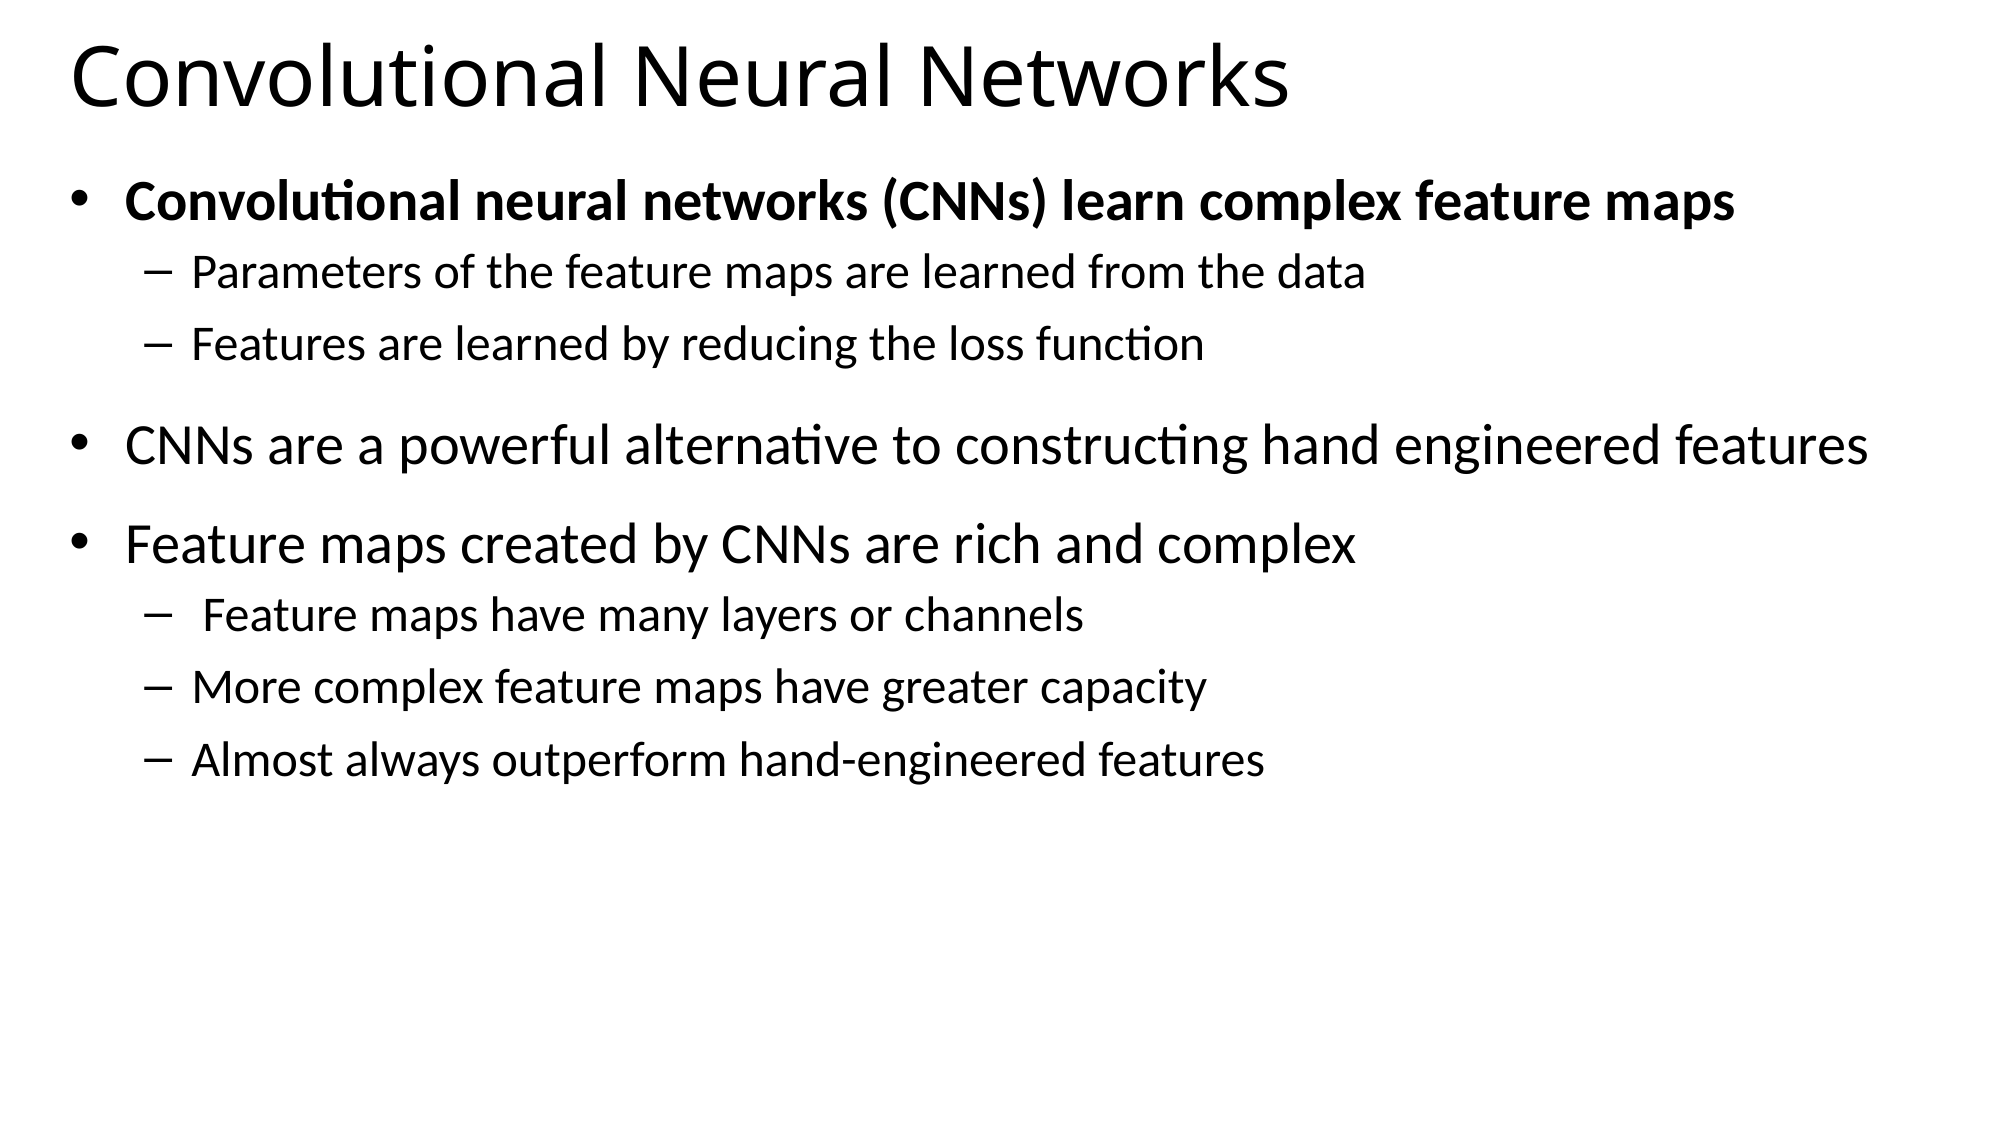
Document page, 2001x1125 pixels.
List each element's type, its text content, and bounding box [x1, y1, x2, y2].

title Convolutional Neural Networks [54, 34, 1966, 146]
list Convolutional neural networks (CNNs) learn complex feature maps Parameters of the feature maps are learned from the data Features are learned by reducing the loss function CNNs are a powerful alternative to constructing hand engineered features Feature maps created by CNNs are rich and complex Feature maps have many layers or channels More complex feature maps have greater capacity Almost always outperform hand-engineered features [54, 154, 1946, 1061]
